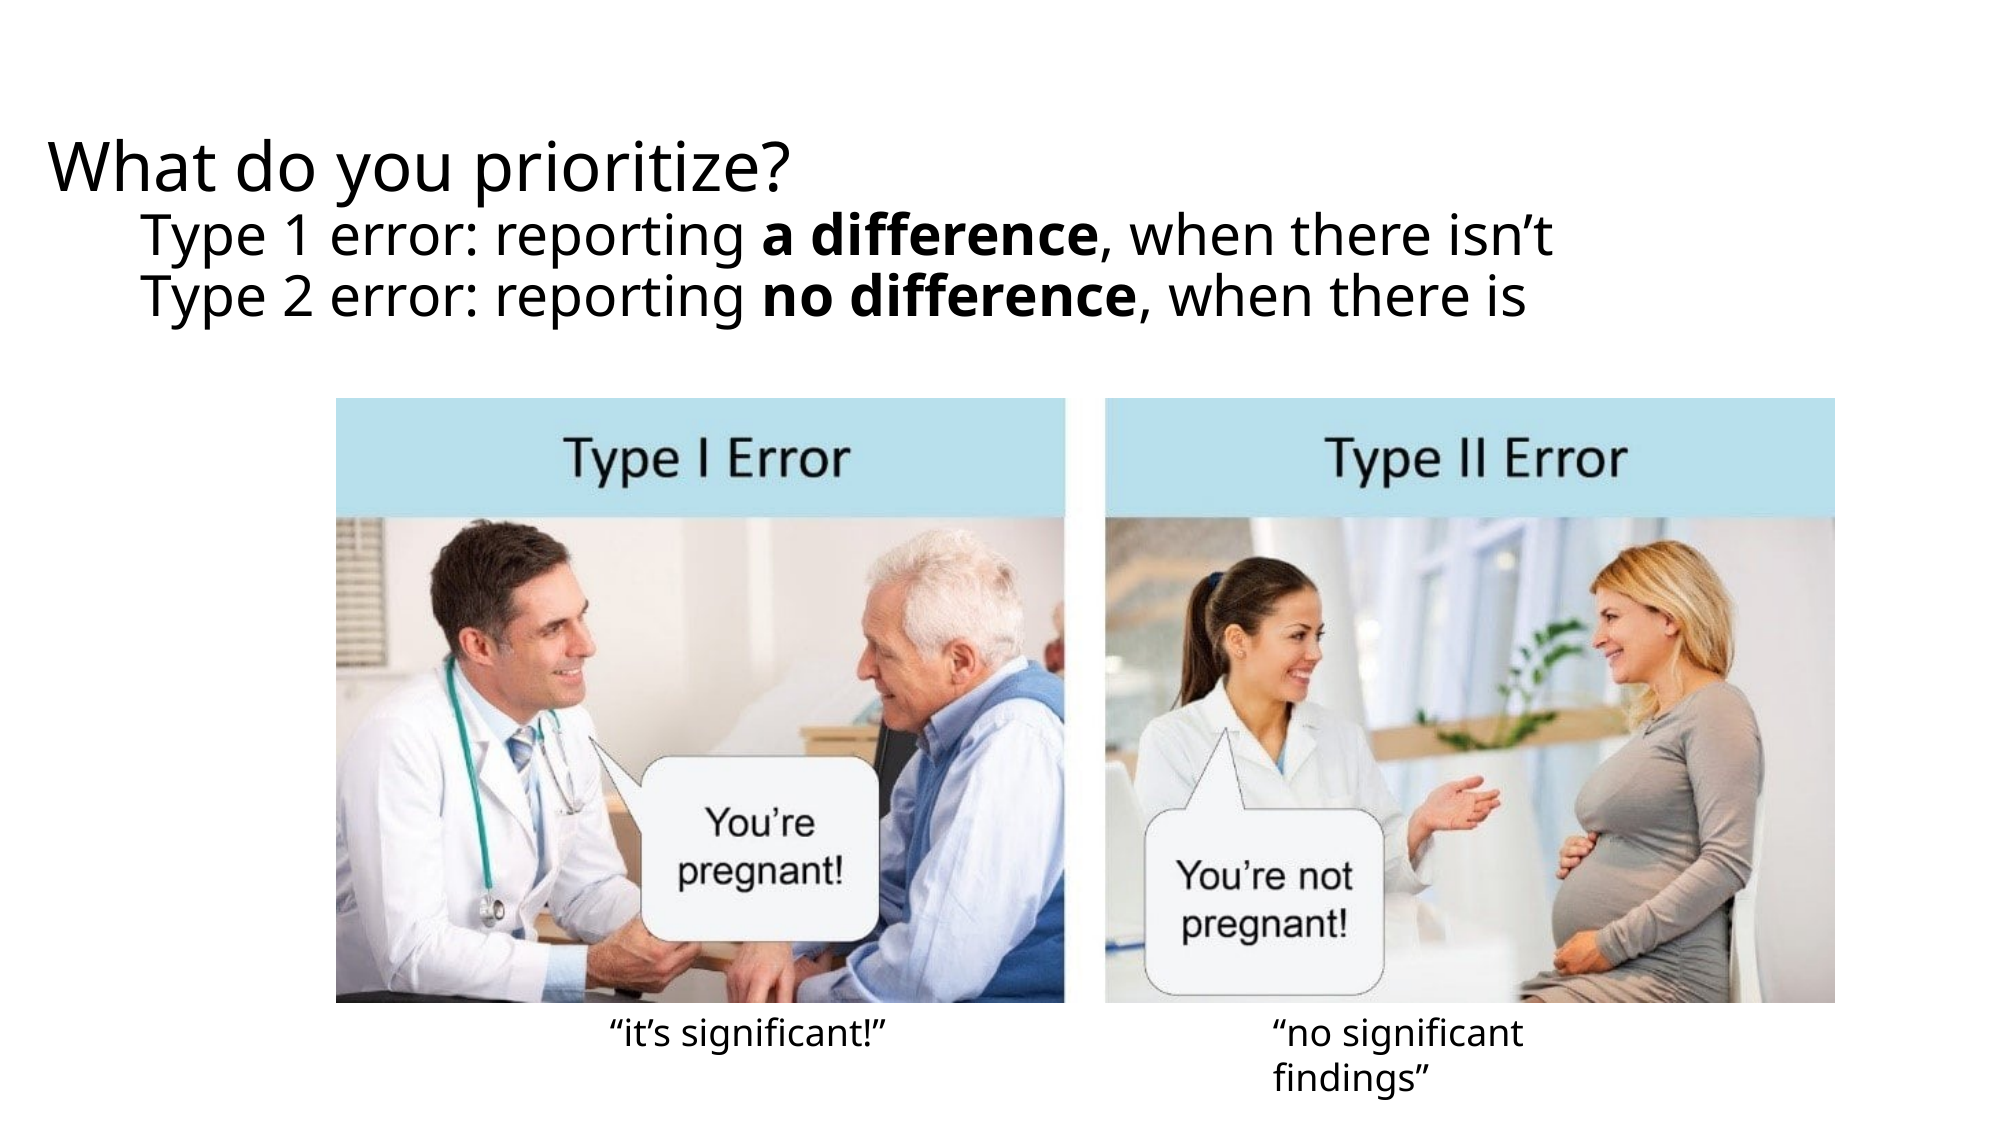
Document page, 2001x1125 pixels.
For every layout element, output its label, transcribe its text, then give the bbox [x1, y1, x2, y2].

title What do you prioritize? Type 1 error: reporting a difference, when there isn’t Type 2 error: reporting no difference, when there is [32, 122, 2000, 340]
text_box “no significant findings” [1258, 1004, 1700, 1106]
picture [336, 397, 1836, 1004]
text_box “it’s significant!” [595, 1004, 914, 1061]
